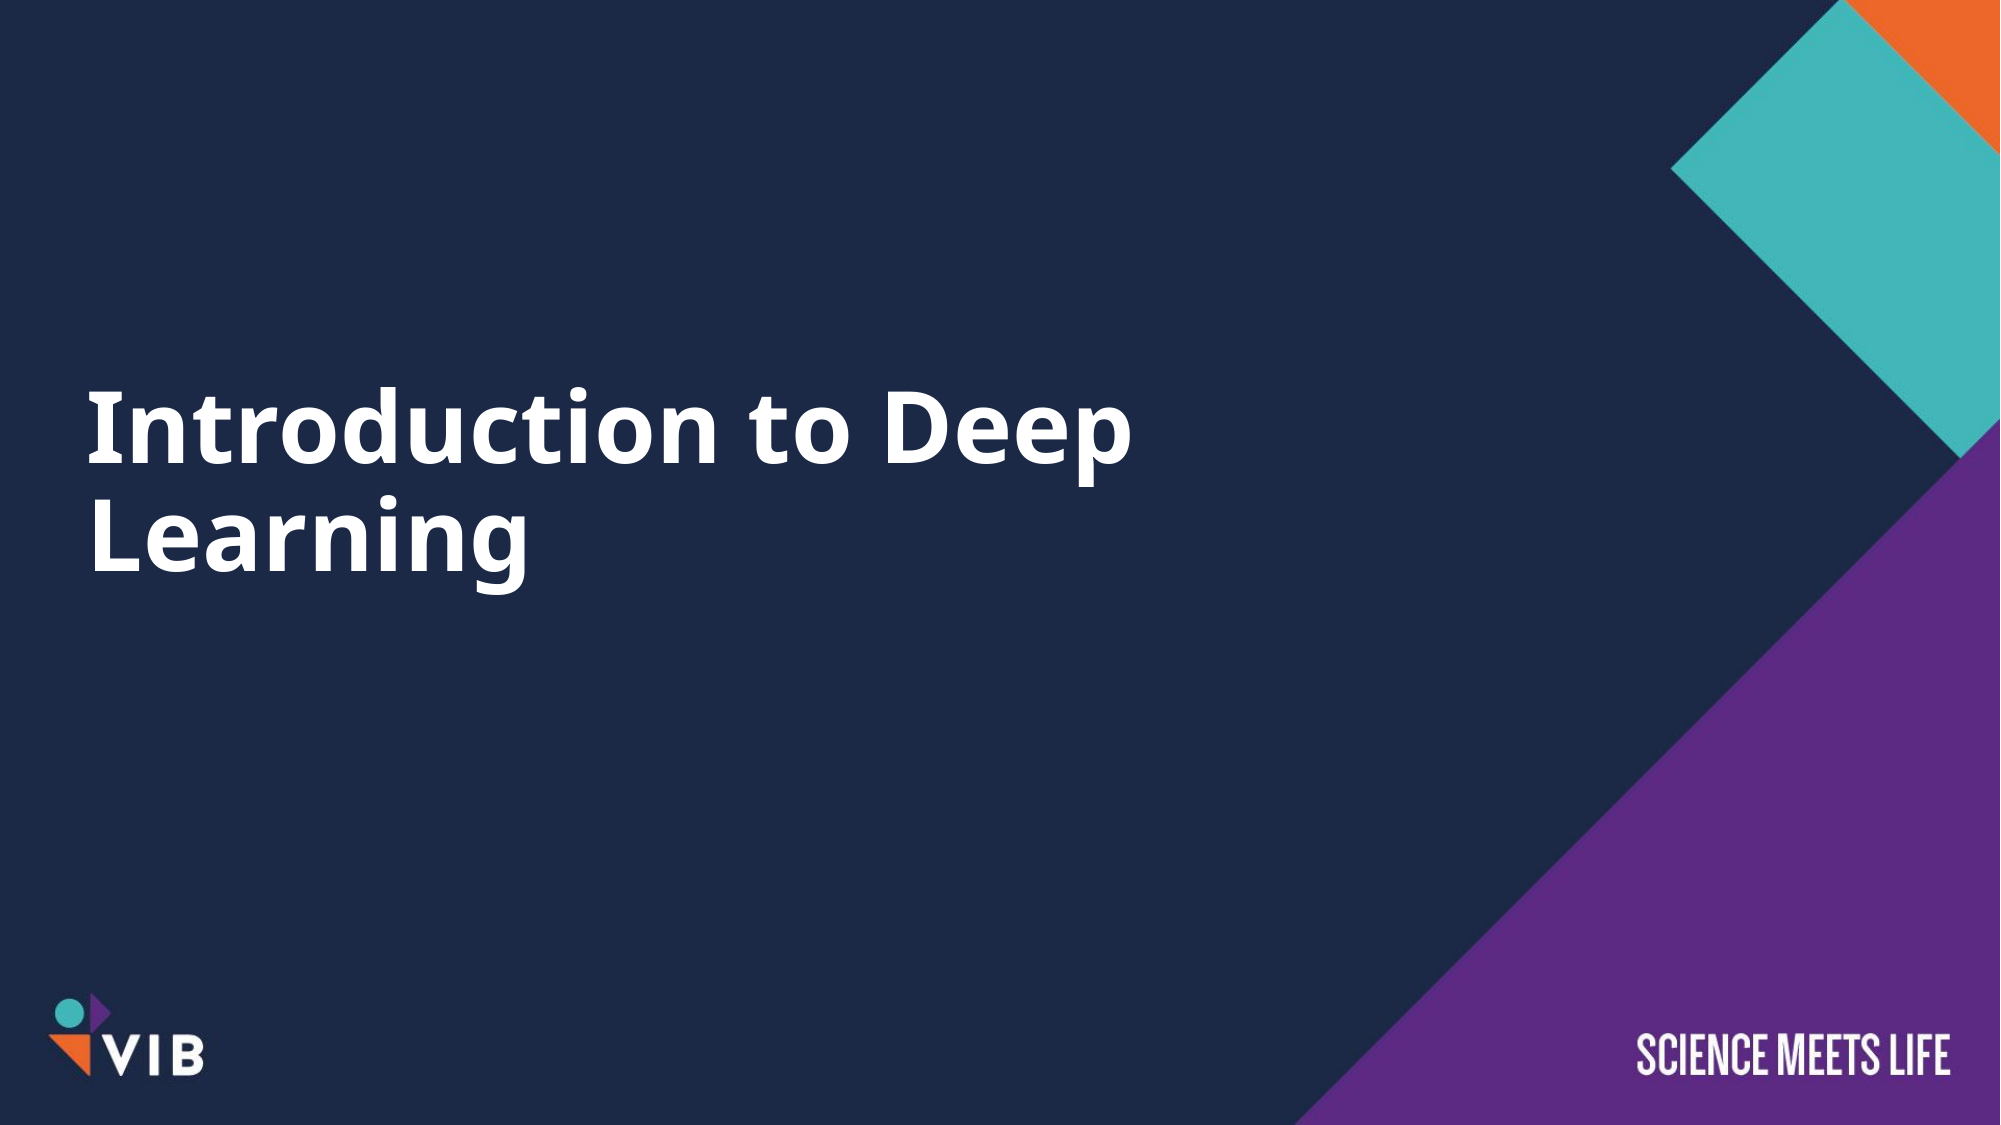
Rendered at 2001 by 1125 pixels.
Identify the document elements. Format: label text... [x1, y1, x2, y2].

title Introduction to Deep Learning [71, 209, 1617, 602]
picture [0, 0, 2000, 1125]
